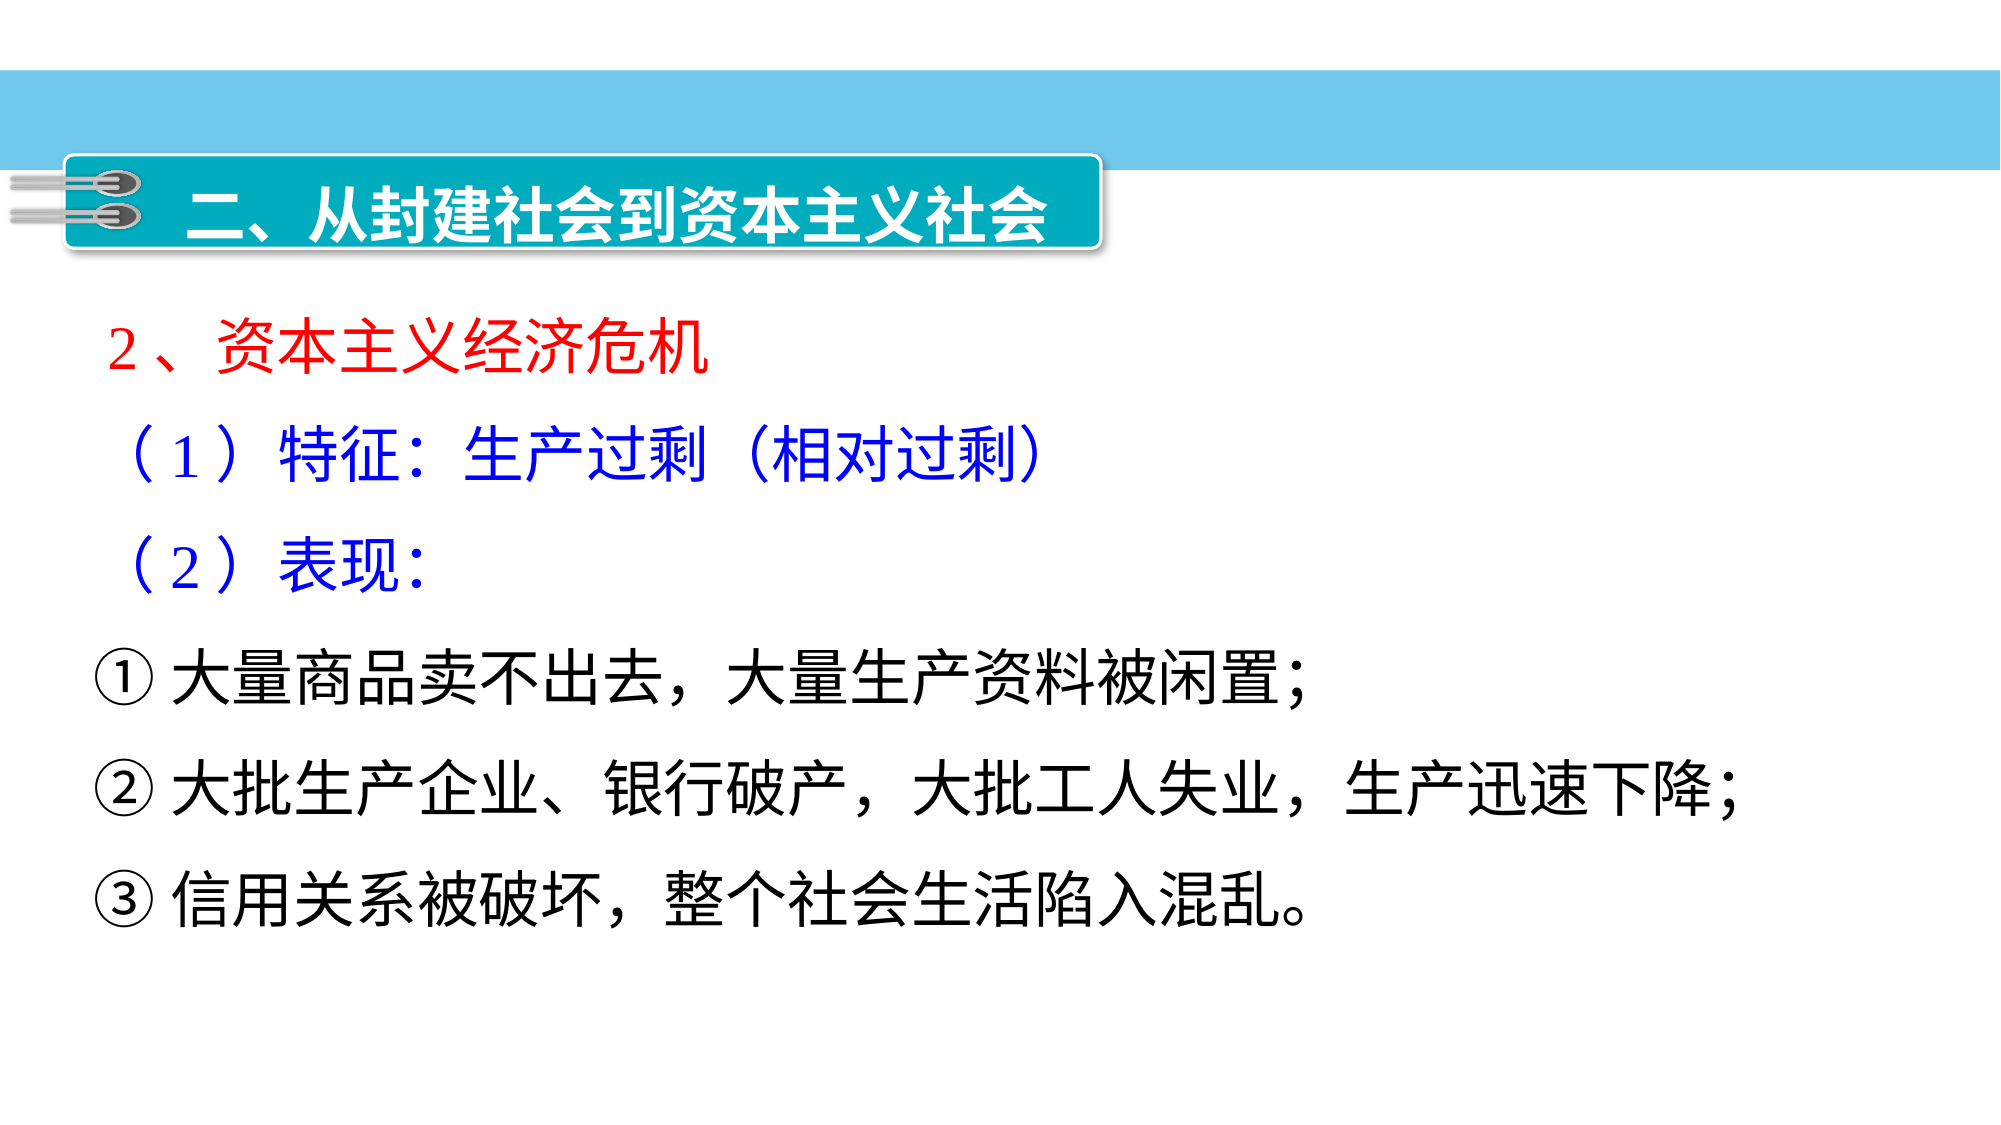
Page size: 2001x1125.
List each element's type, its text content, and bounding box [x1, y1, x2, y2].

text_box 2、资本主义经济危机 [95, 264, 813, 388]
text_box （1）特征：生产过剩（相对过剩） （2）表现： ①大量商品卖不出去，大量生产资料被闲置； ②大批生产企业、银行破产，大批工人失业，生产迅速下降； ③信用关系被破坏，整个社会生活陷入混乱。 [81, 373, 1905, 941]
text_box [11, 132, 1101, 249]
